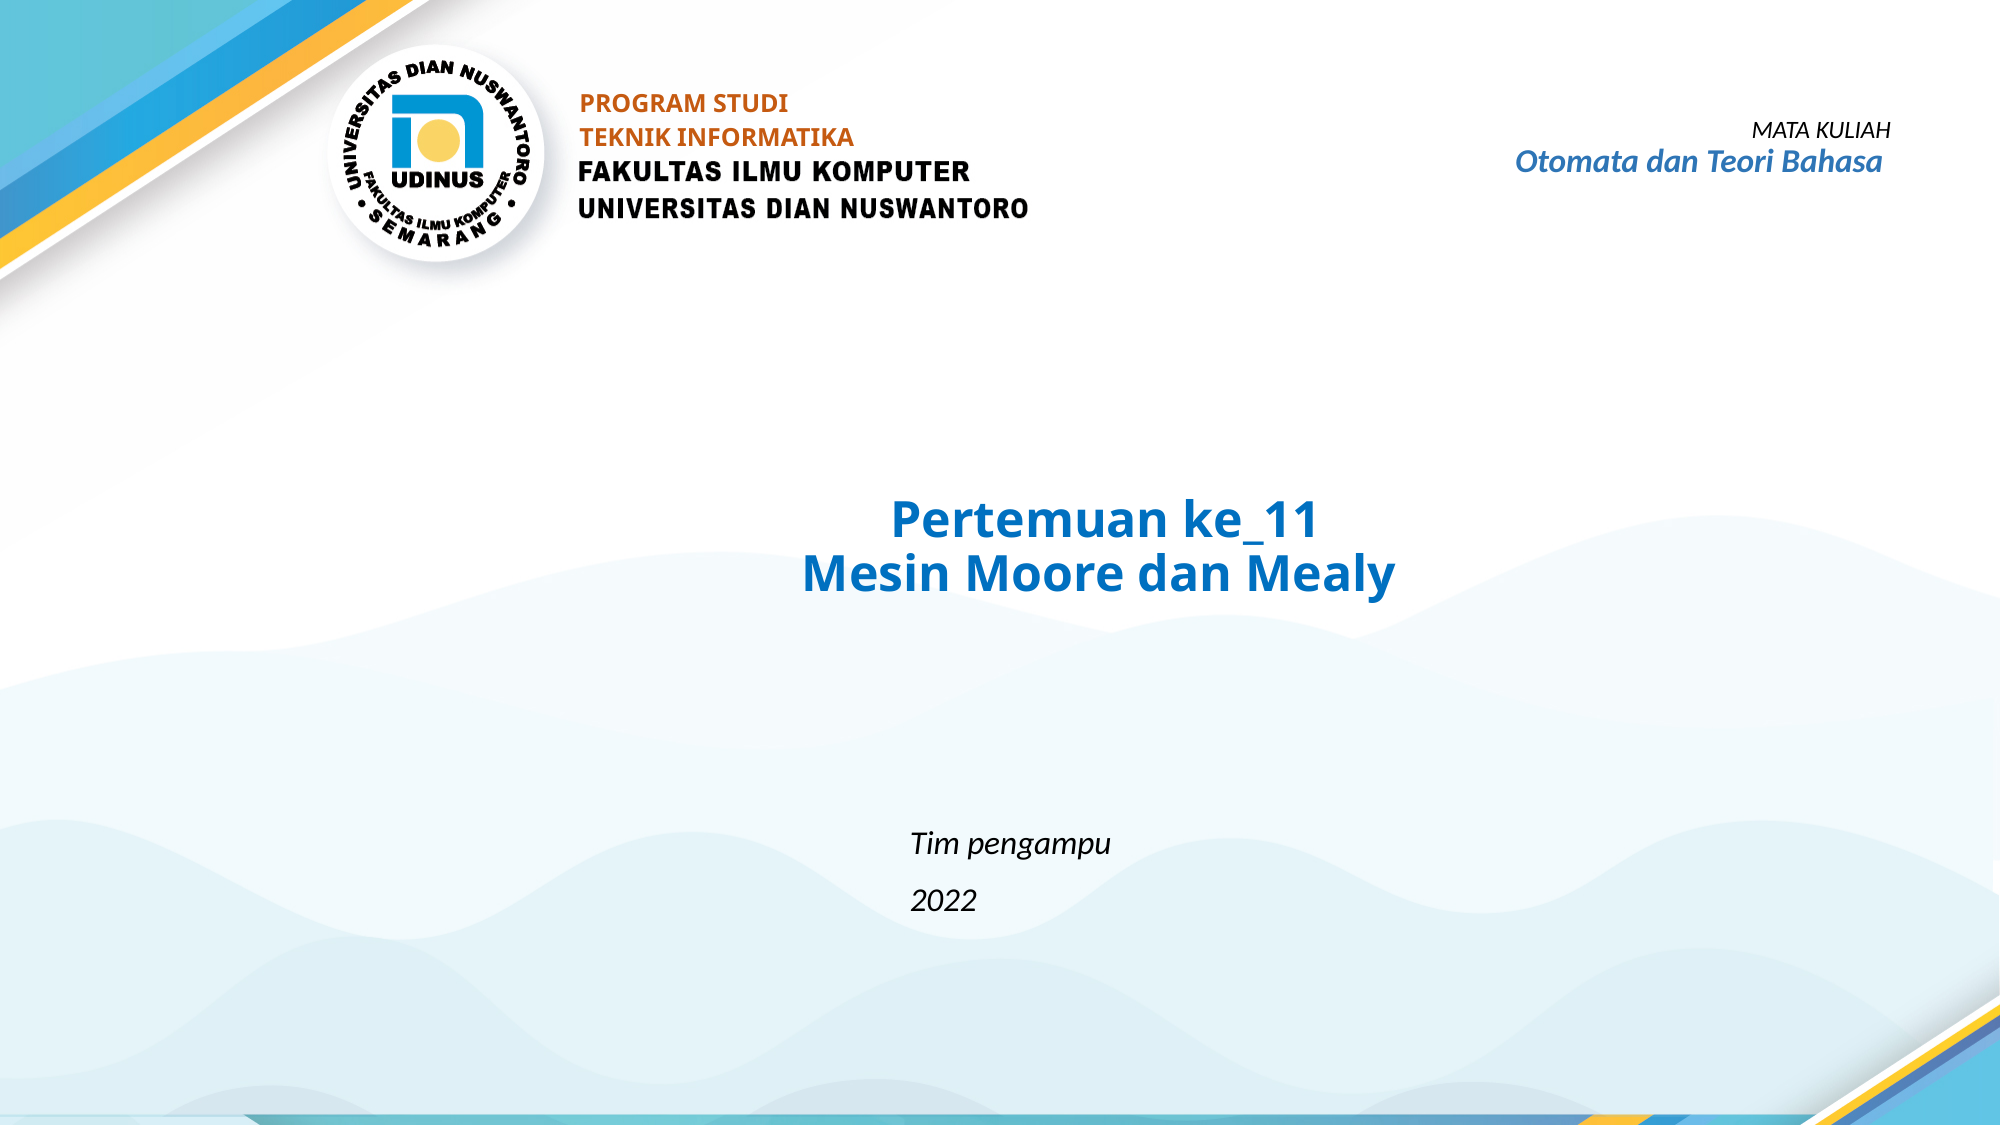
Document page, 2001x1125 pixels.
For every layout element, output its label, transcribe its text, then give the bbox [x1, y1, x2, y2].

subtitle Tim pengampu 2022 [894, 818, 1679, 936]
picture [0, 0, 2000, 1125]
title Pertemuan ke_11 Mesin Moore dan Mealy [329, 429, 1882, 610]
text_box MATA KULIAH Otomata dan Teori Bahasa [1444, 109, 1907, 221]
text_box PROGRAM STUDI TEKNIK INFORMATIKA [564, 70, 1199, 165]
text_box [365, 34, 953, 130]
